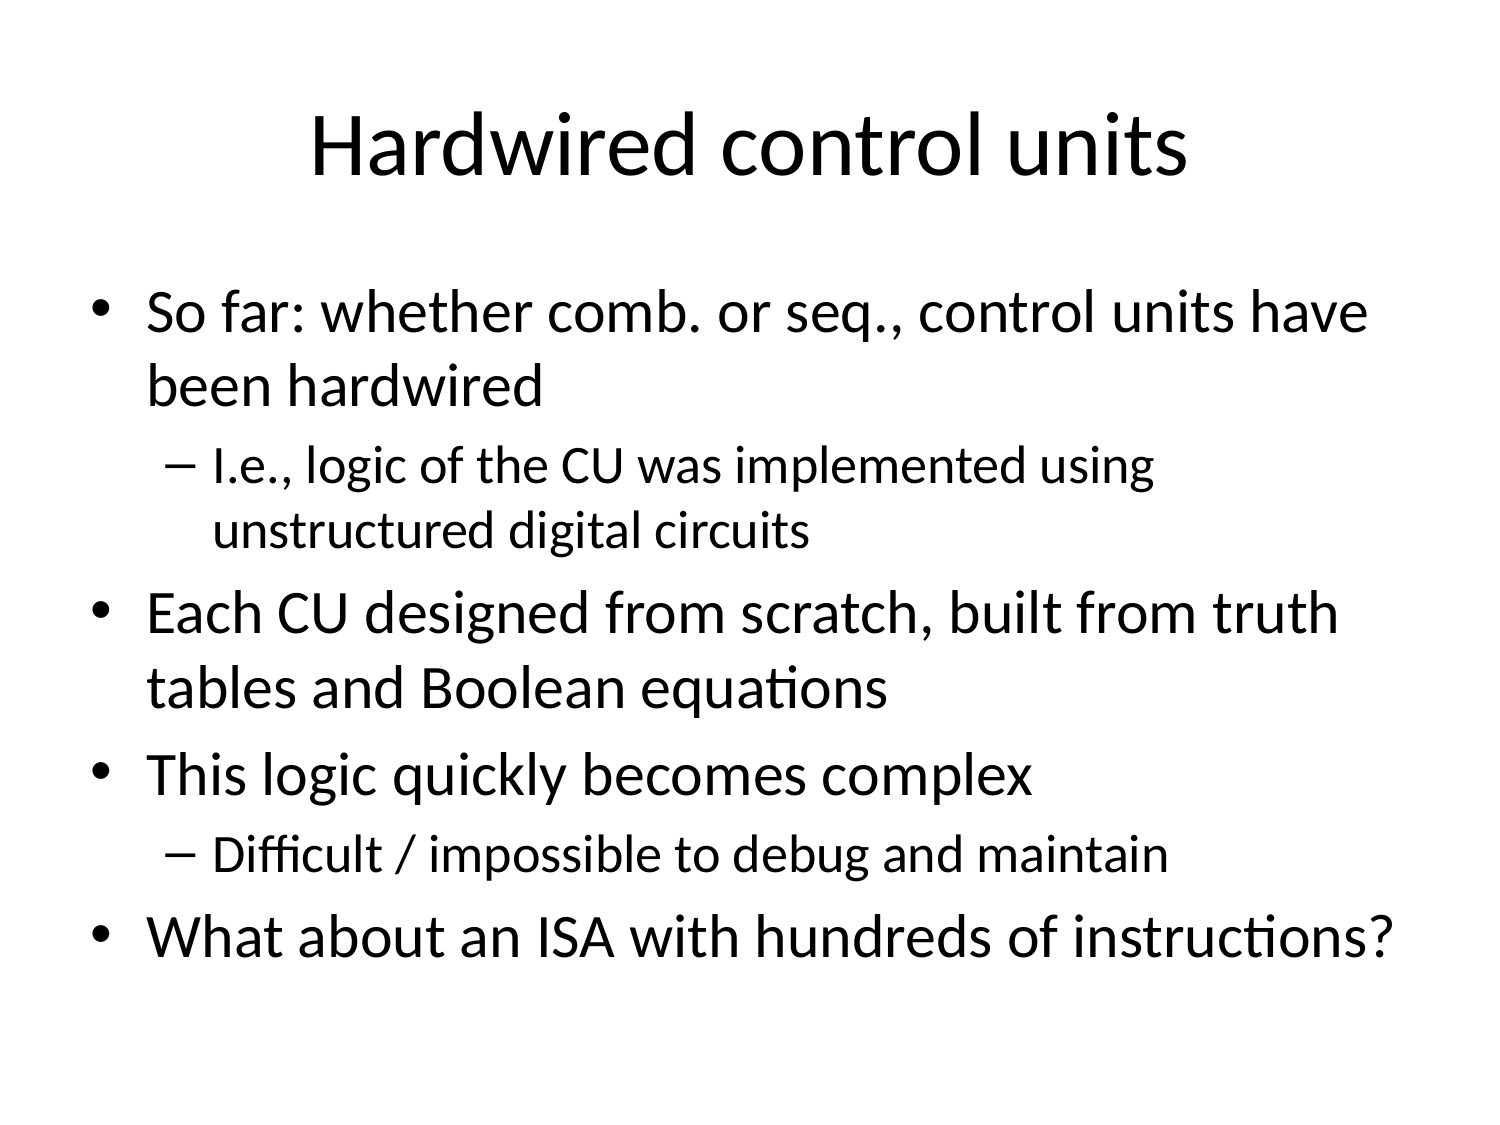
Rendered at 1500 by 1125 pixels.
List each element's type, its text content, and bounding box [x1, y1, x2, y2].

list So far: whether comb. or seq., control units have been hardwired I.e., logic of the CU was implemented using unstructured digital circuits Each CU designed from scratch, built from truth tables and Boolean equations This logic quickly becomes complex Difficult / impossible to debug and maintain What about an ISA with hundreds of instructions? [75, 262, 1425, 1005]
title Hardwired control units [75, 45, 1425, 233]
